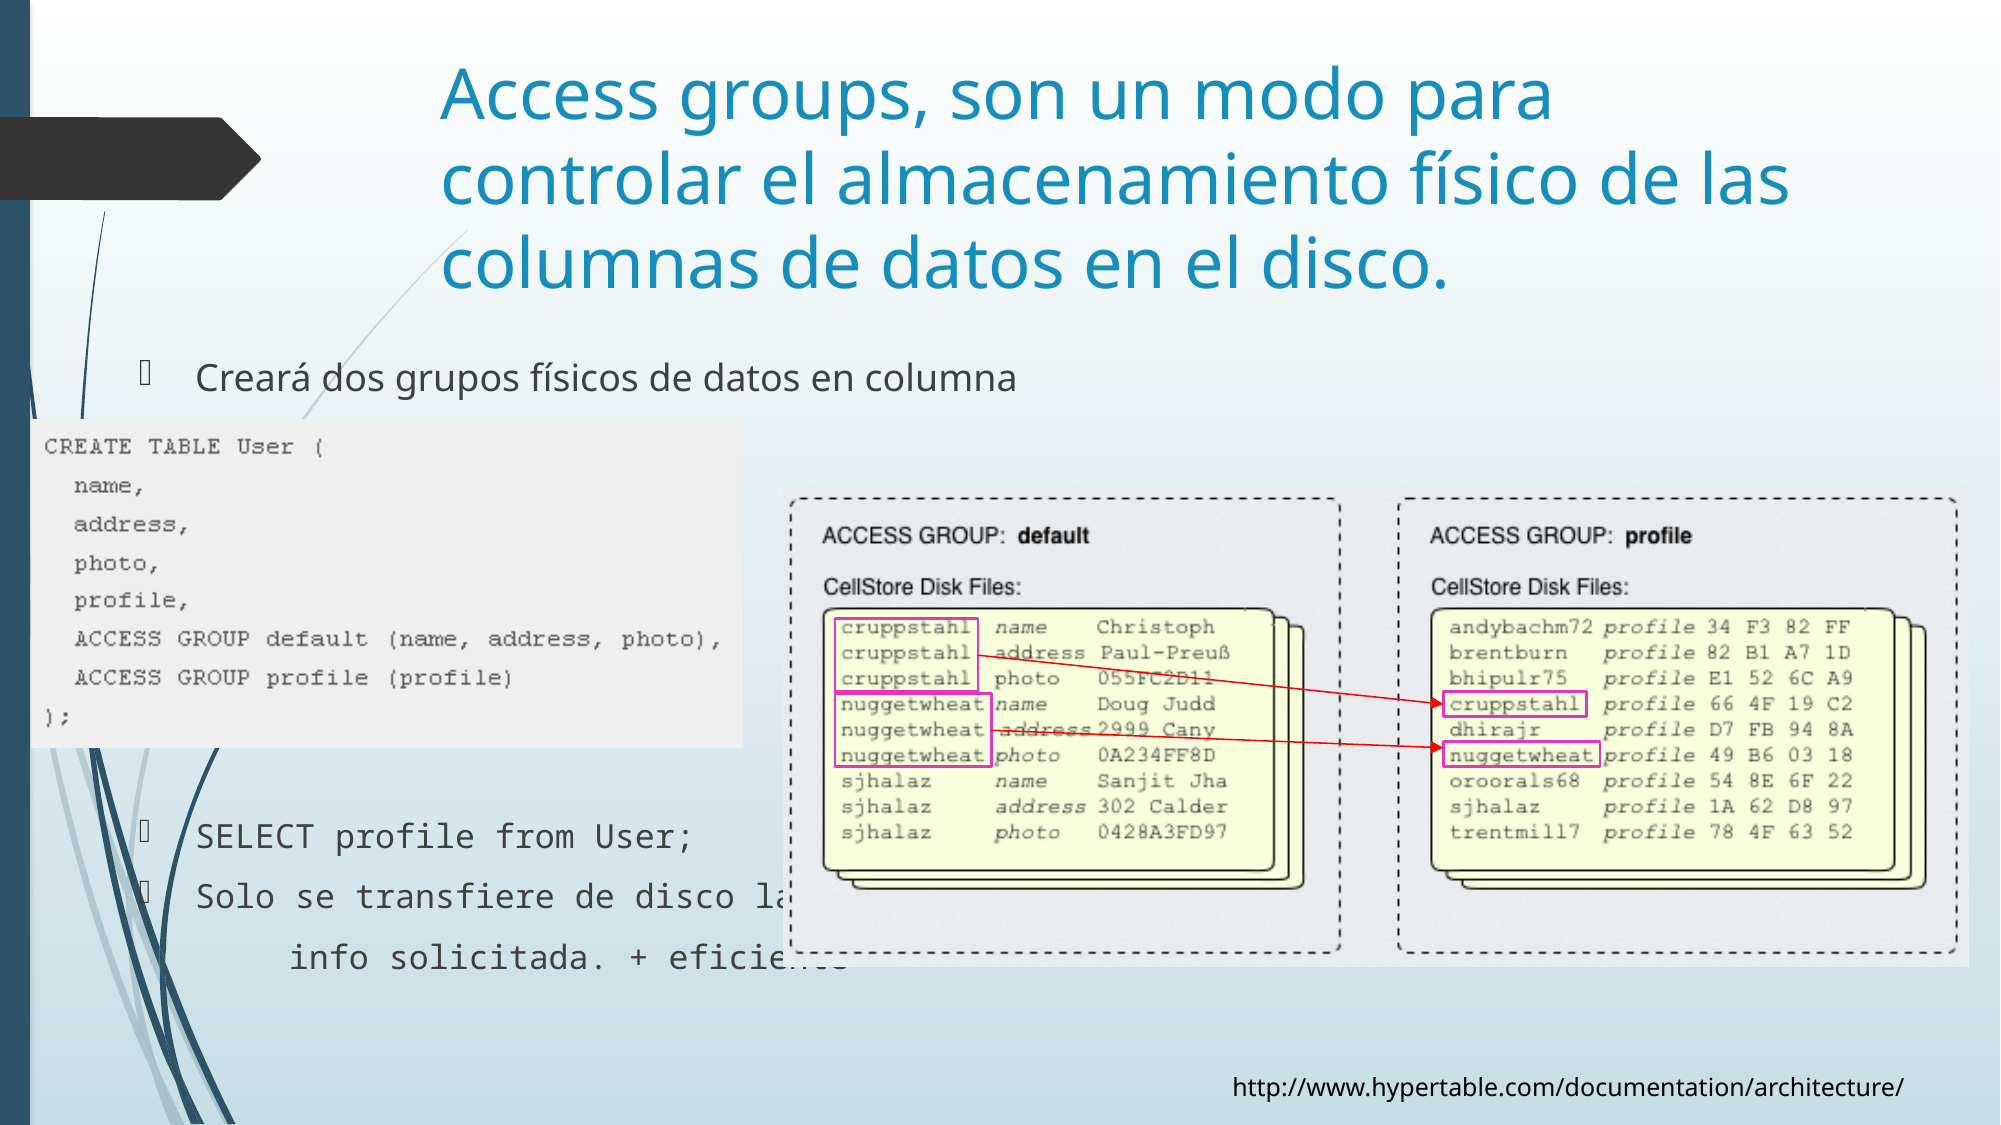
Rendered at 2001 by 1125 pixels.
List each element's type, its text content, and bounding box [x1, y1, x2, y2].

list Creará dos grupos físicos de datos en columna SELECT profile from User; Solo se transfiere de disco la info solicitada. + eficiente [123, 346, 1587, 1000]
picture [31, 418, 744, 749]
title Access groups, son un modo para controlar el almacenamiento físico de las columnas de datos en el disco. [425, 41, 1888, 313]
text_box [991, 729, 1444, 748]
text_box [977, 654, 1444, 705]
picture [783, 486, 1969, 967]
text_box http://www.hypertable.com/documentation/architecture/ [1217, 1063, 2000, 1109]
